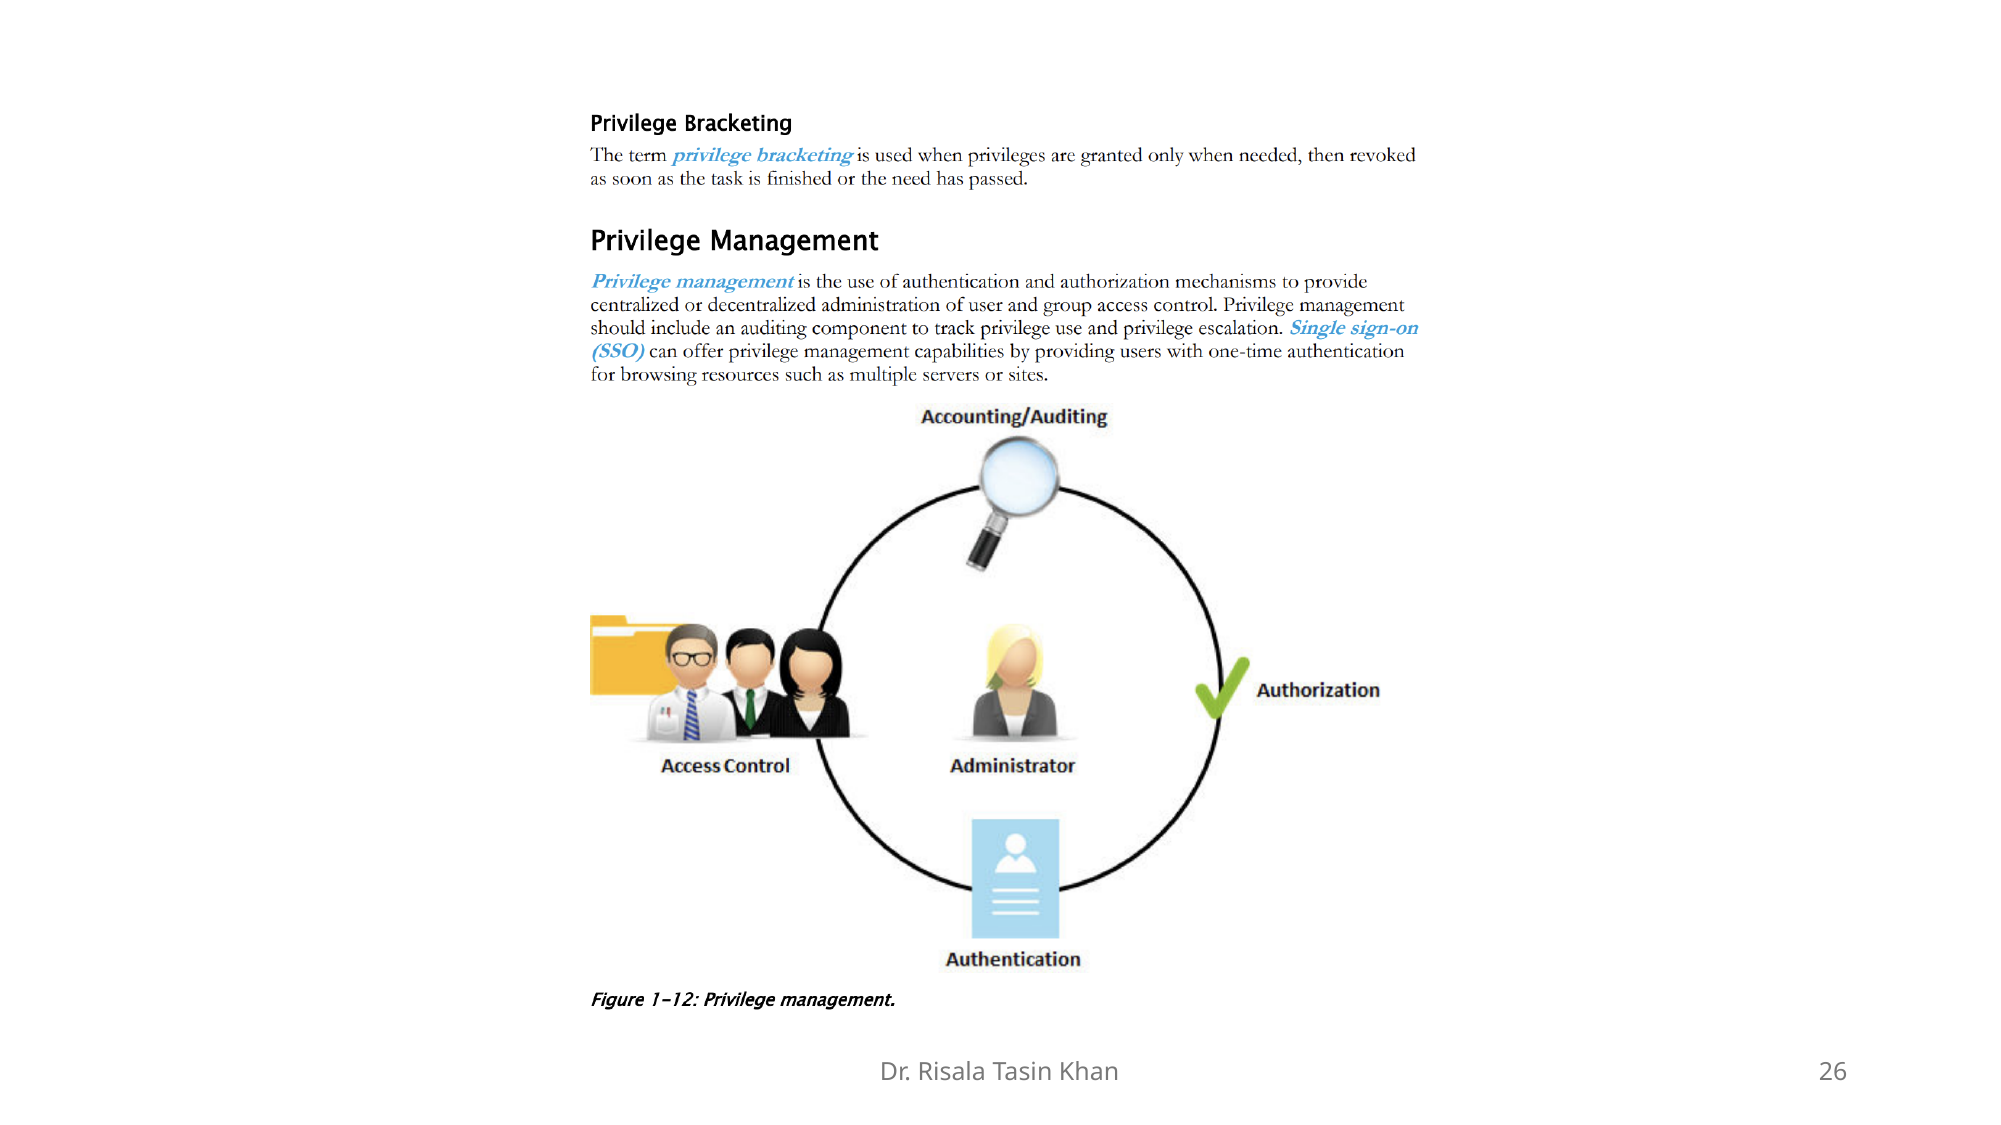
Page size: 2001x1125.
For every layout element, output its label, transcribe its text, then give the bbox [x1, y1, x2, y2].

picture [561, 104, 1438, 1020]
footer Dr. Risala Tasin Khan [662, 1042, 1338, 1103]
slide_number 26 [1412, 1042, 1863, 1103]
